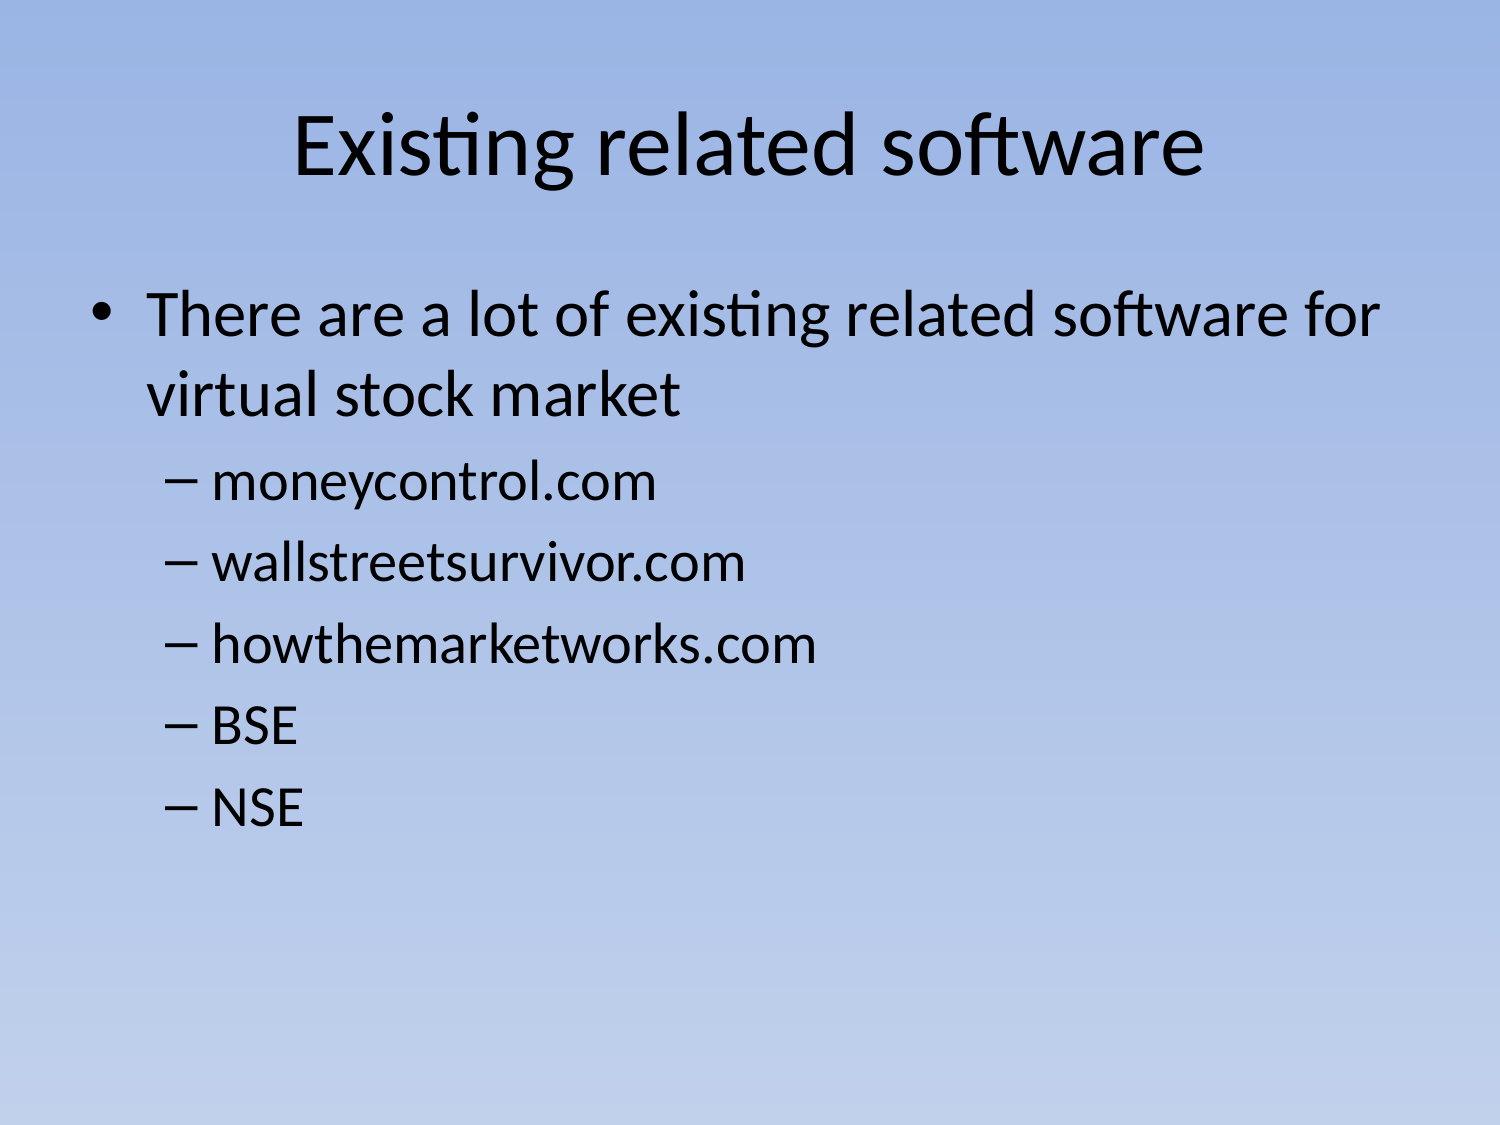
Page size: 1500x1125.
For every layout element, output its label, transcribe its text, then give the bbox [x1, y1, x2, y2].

list There are a lot of existing related software for virtual stock market moneycontrol.com wallstreetsurvivor.com howthemarketworks.com BSE NSE [75, 262, 1425, 1005]
title Existing related software [75, 45, 1425, 233]
